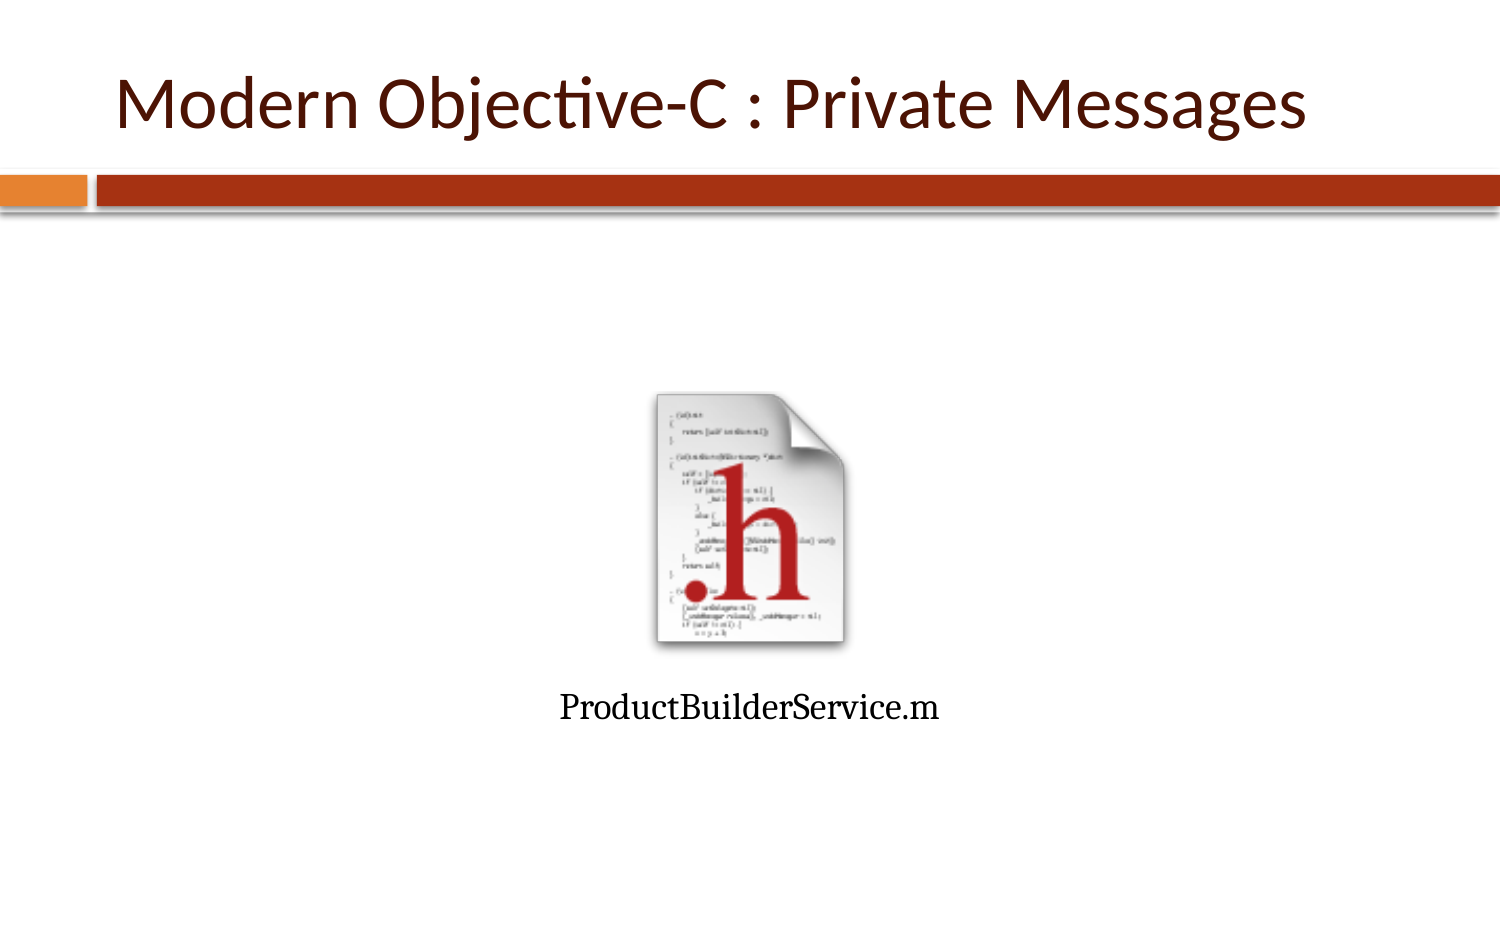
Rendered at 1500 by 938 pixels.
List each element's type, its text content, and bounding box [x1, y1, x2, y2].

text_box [531, 391, 969, 736]
title Modern Objective-C : Private Messages [99, 31, 1438, 167]
